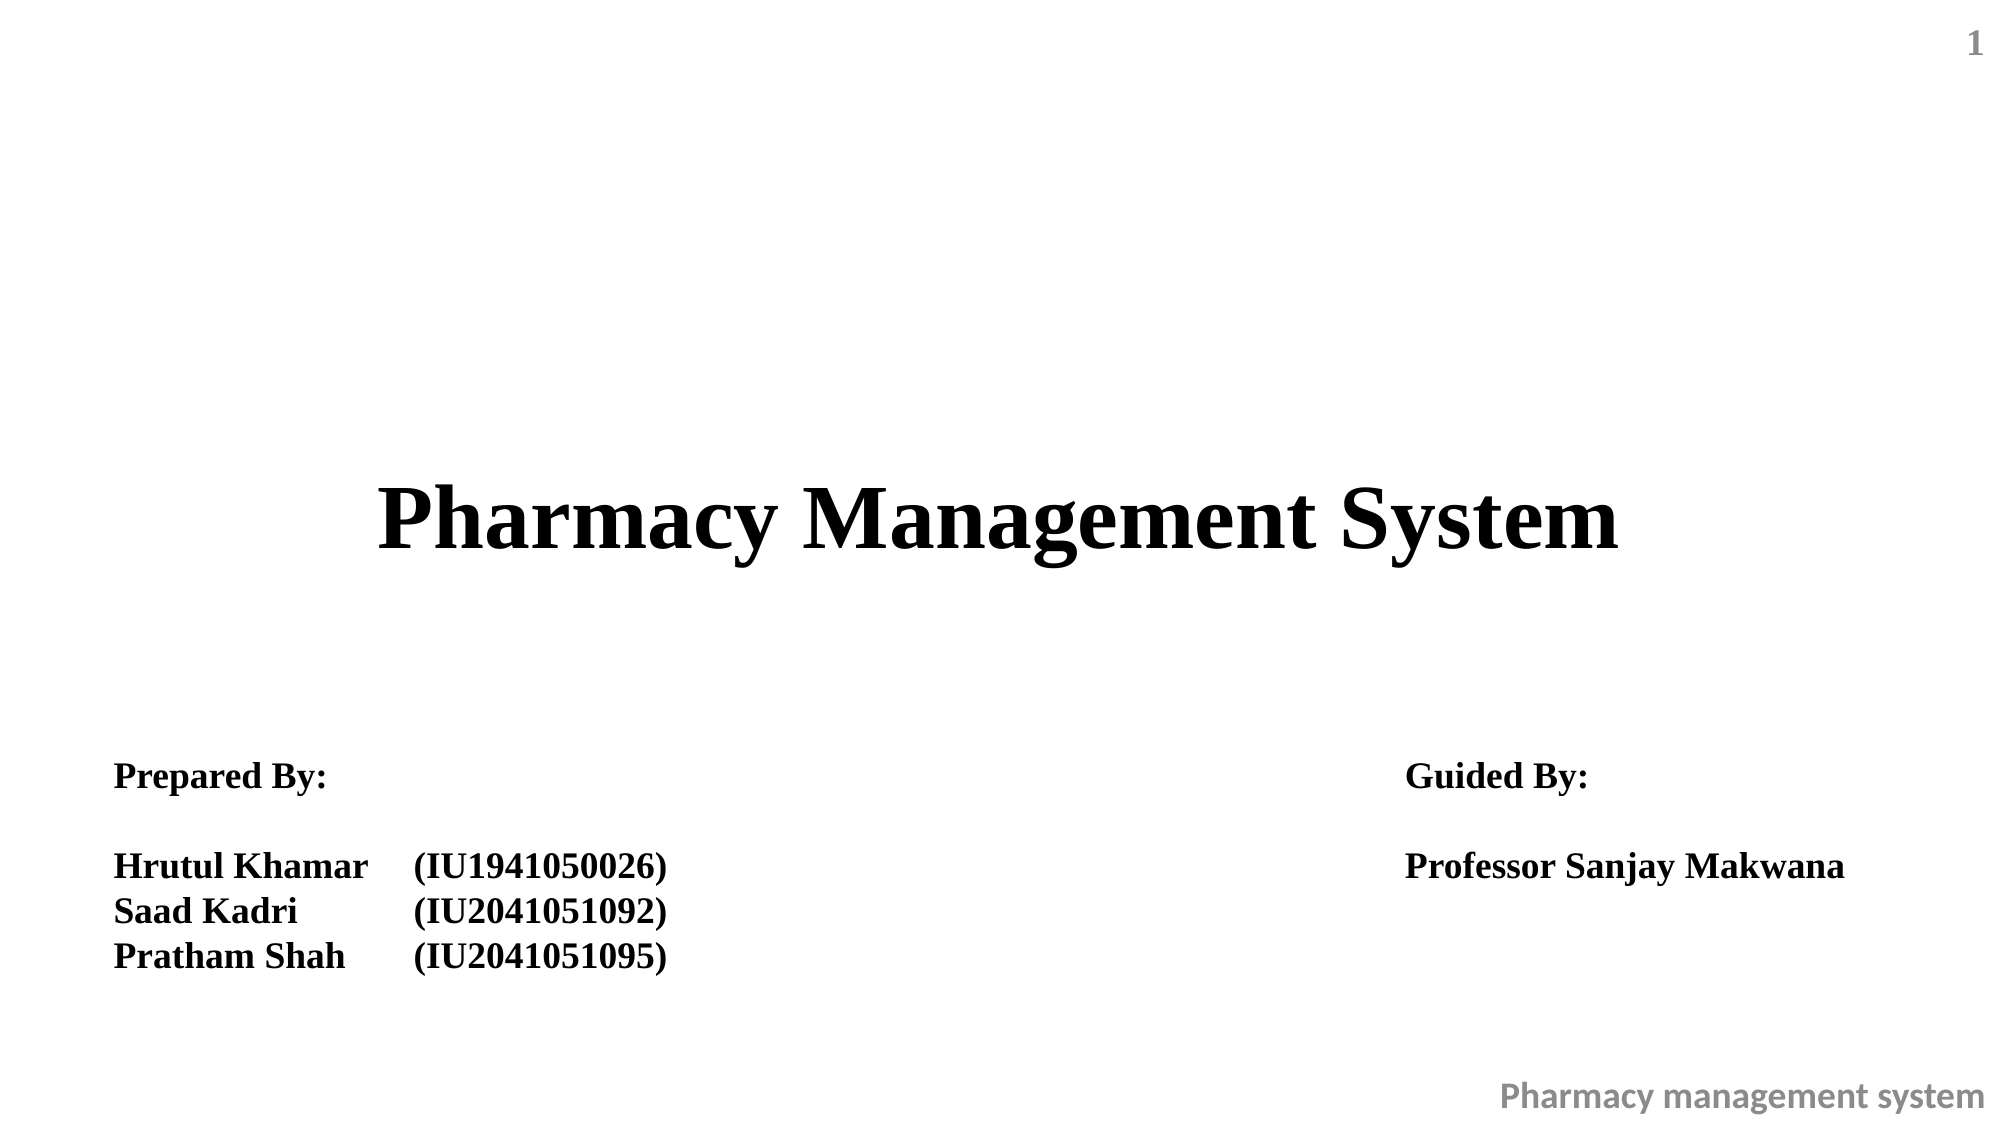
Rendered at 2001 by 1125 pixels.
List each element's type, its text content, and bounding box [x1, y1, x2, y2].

text_box Guided By: Professor Sanjay Makwana [1390, 743, 1977, 894]
text_box Prepared By: Hrutul Khamar (IU1941050026) Saad Kadri (IU2041051092) Pratham Shah (IU2041051095) [98, 743, 685, 984]
title Pharmacy Management System [249, 184, 1750, 576]
text_box Pharmacy management system [1326, 1063, 2000, 1124]
footer 1 [1325, 10, 2000, 71]
